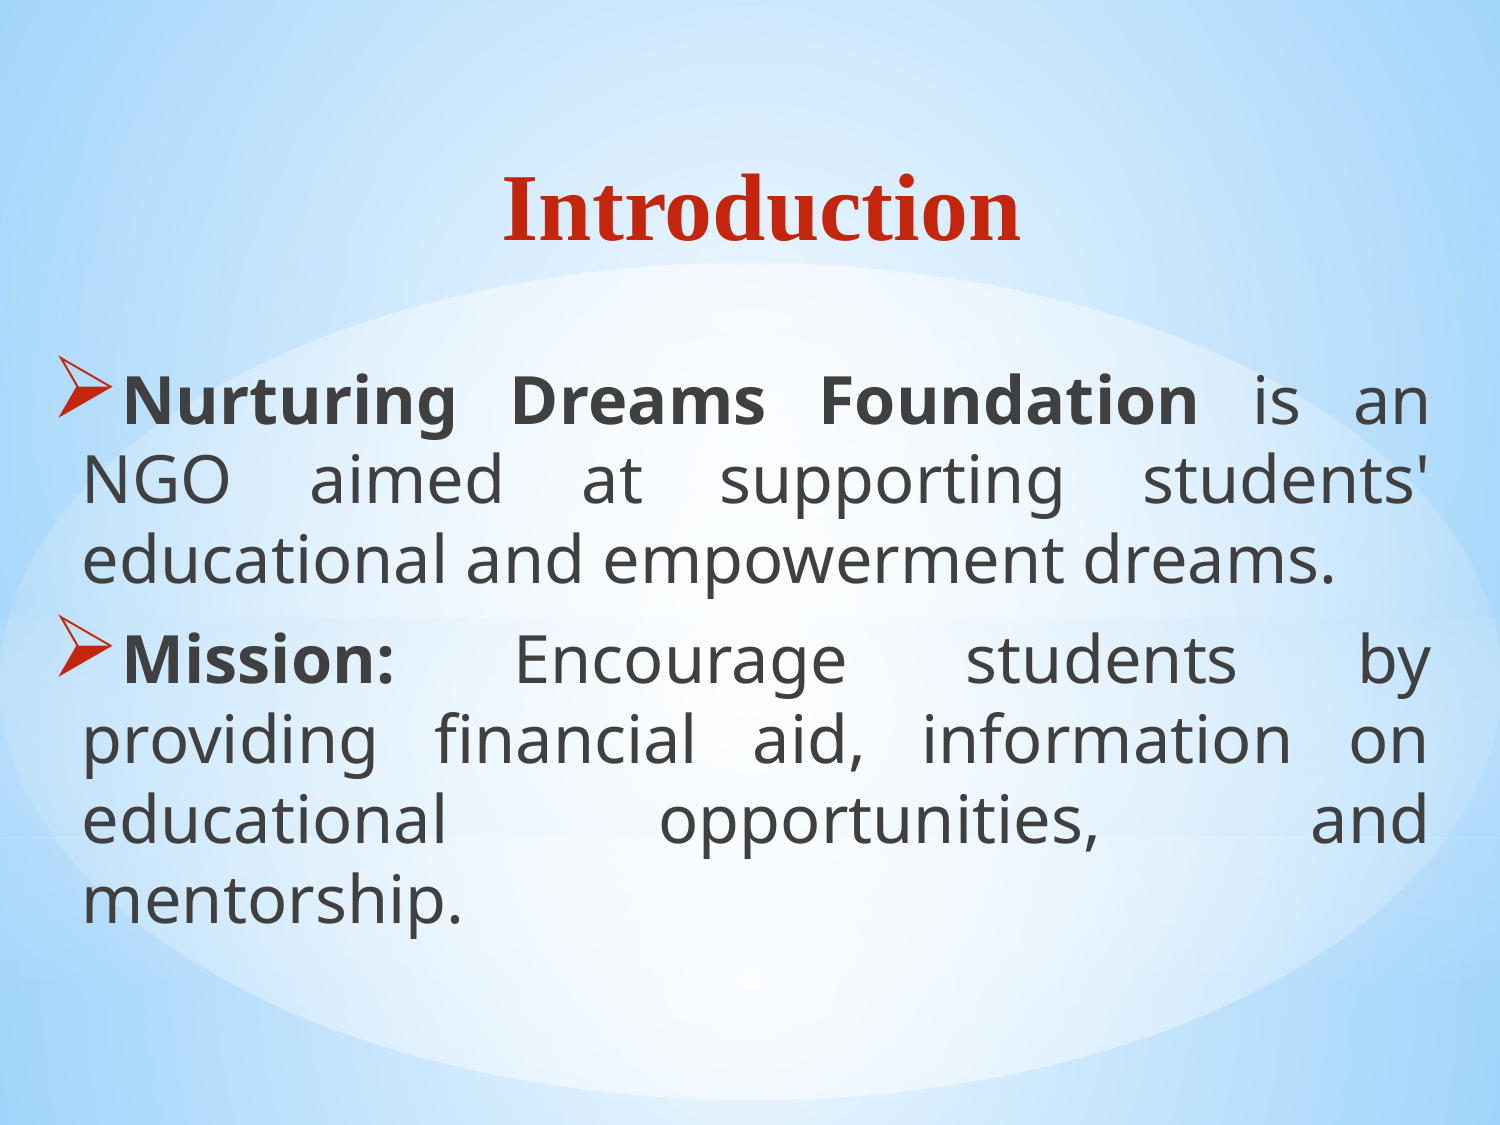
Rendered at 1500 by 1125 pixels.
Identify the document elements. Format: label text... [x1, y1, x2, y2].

list Nurturing Dreams Foundation is an NGO aimed at supporting students' educational and empowerment dreams. Mission: Encourage students by providing financial aid, information on educational opportunities, and mentorship. [29, 349, 1447, 799]
title Introduction [53, 137, 1471, 374]
